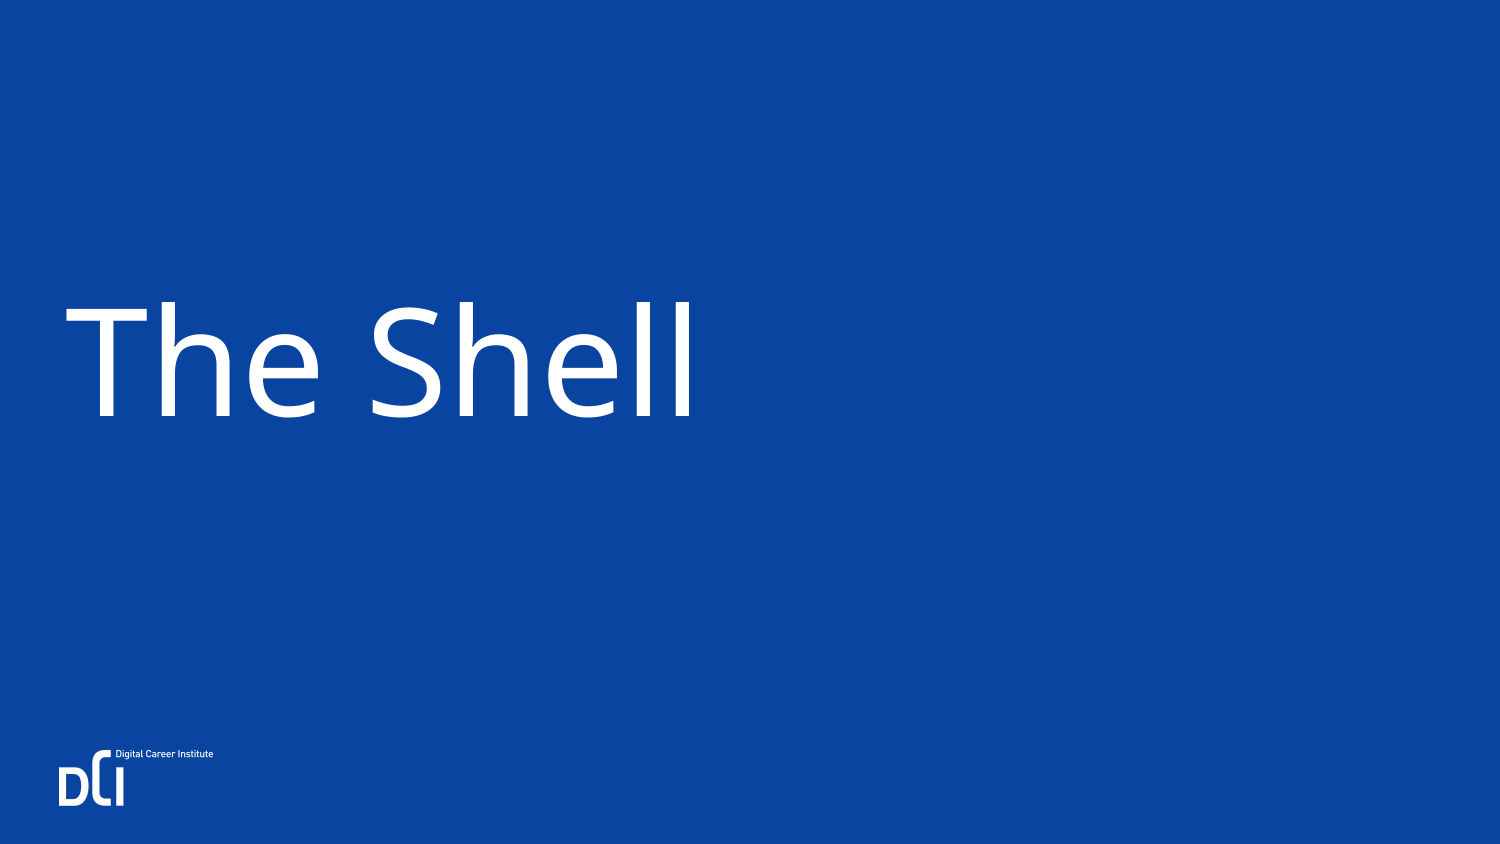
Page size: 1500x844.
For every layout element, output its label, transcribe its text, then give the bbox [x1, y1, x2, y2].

picture [49, 737, 220, 817]
text_box The Shell [51, 251, 1449, 544]
